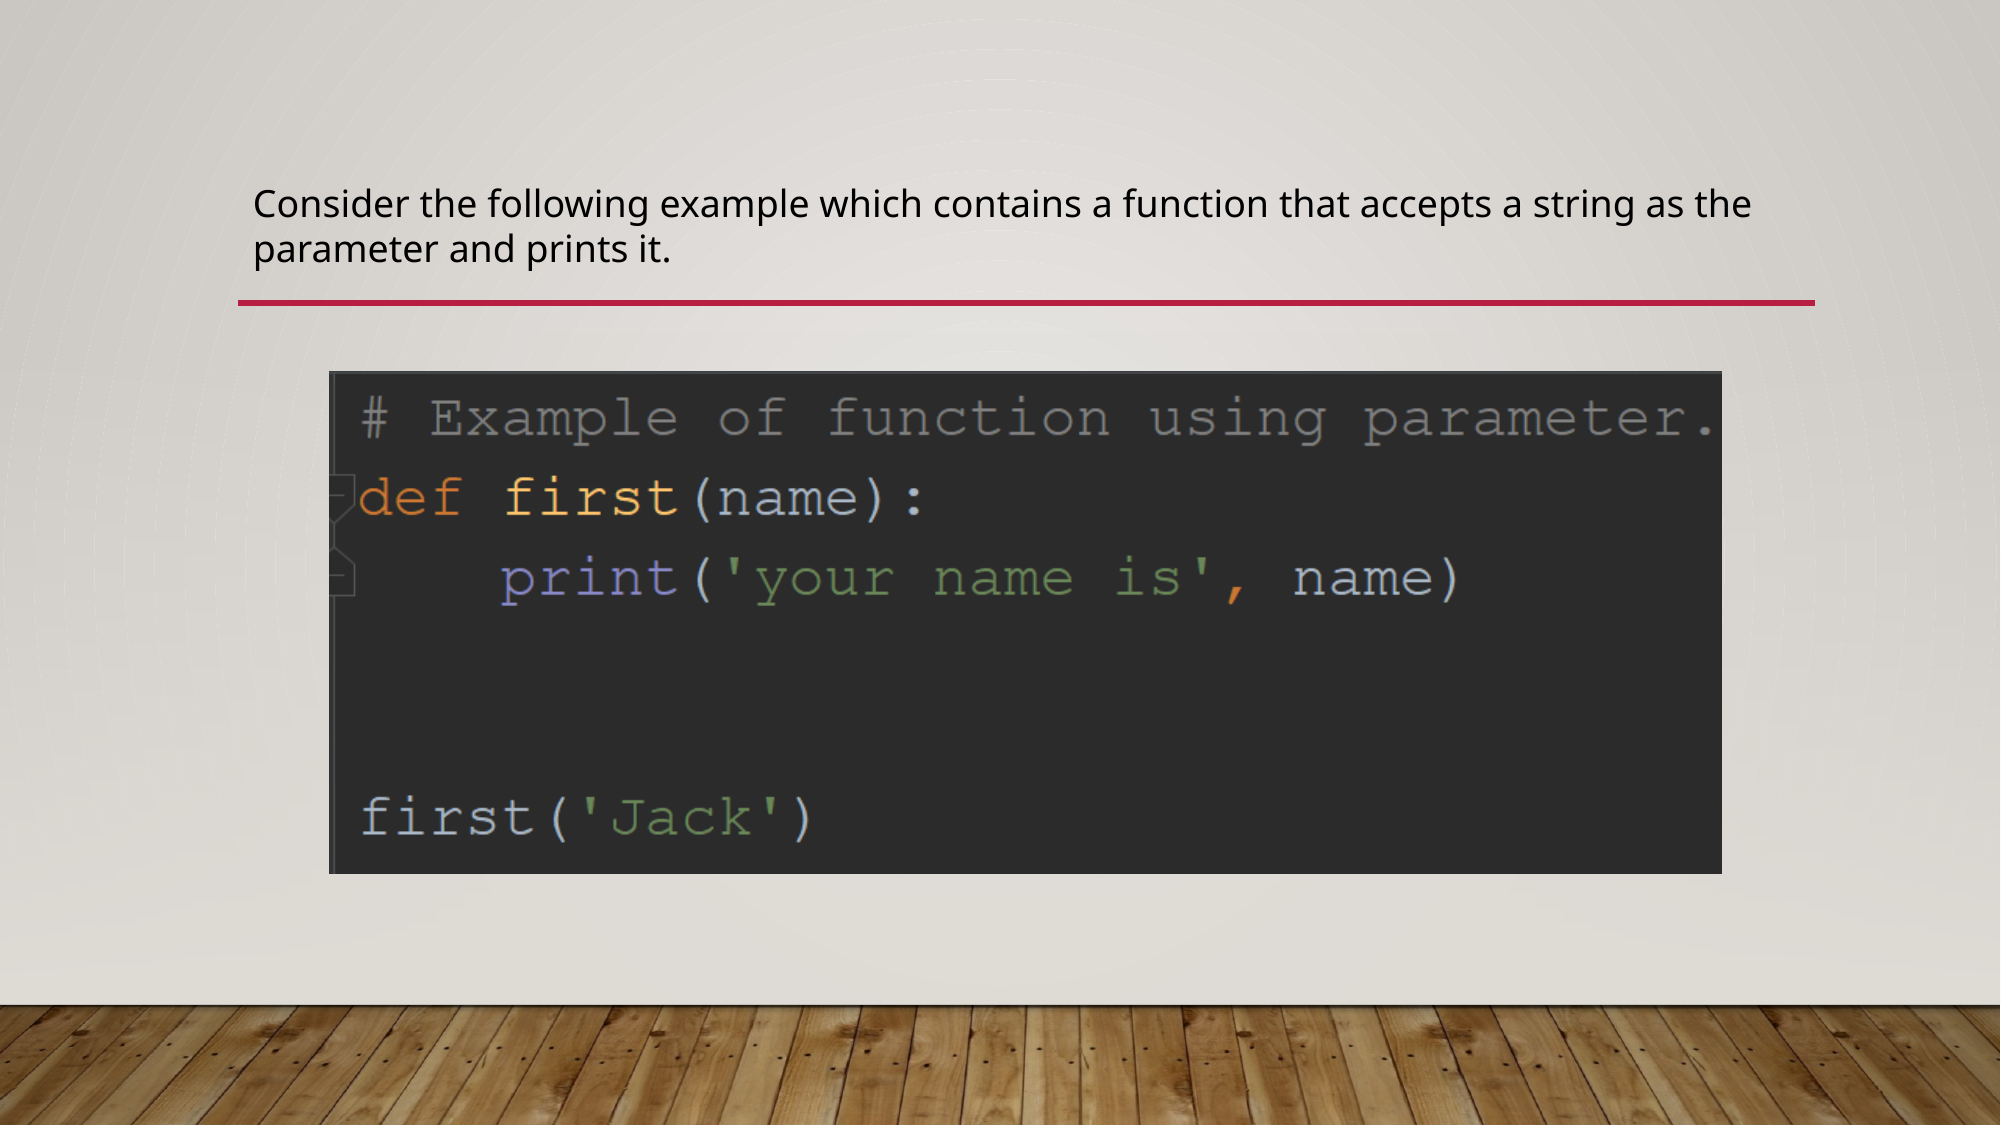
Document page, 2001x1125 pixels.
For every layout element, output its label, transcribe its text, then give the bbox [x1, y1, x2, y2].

text_box Consider the following example which contains a function that accepts a string as the parameter and prints it. [238, 172, 1814, 278]
picture [329, 371, 1723, 874]
picture [0, 1005, 2000, 1125]
